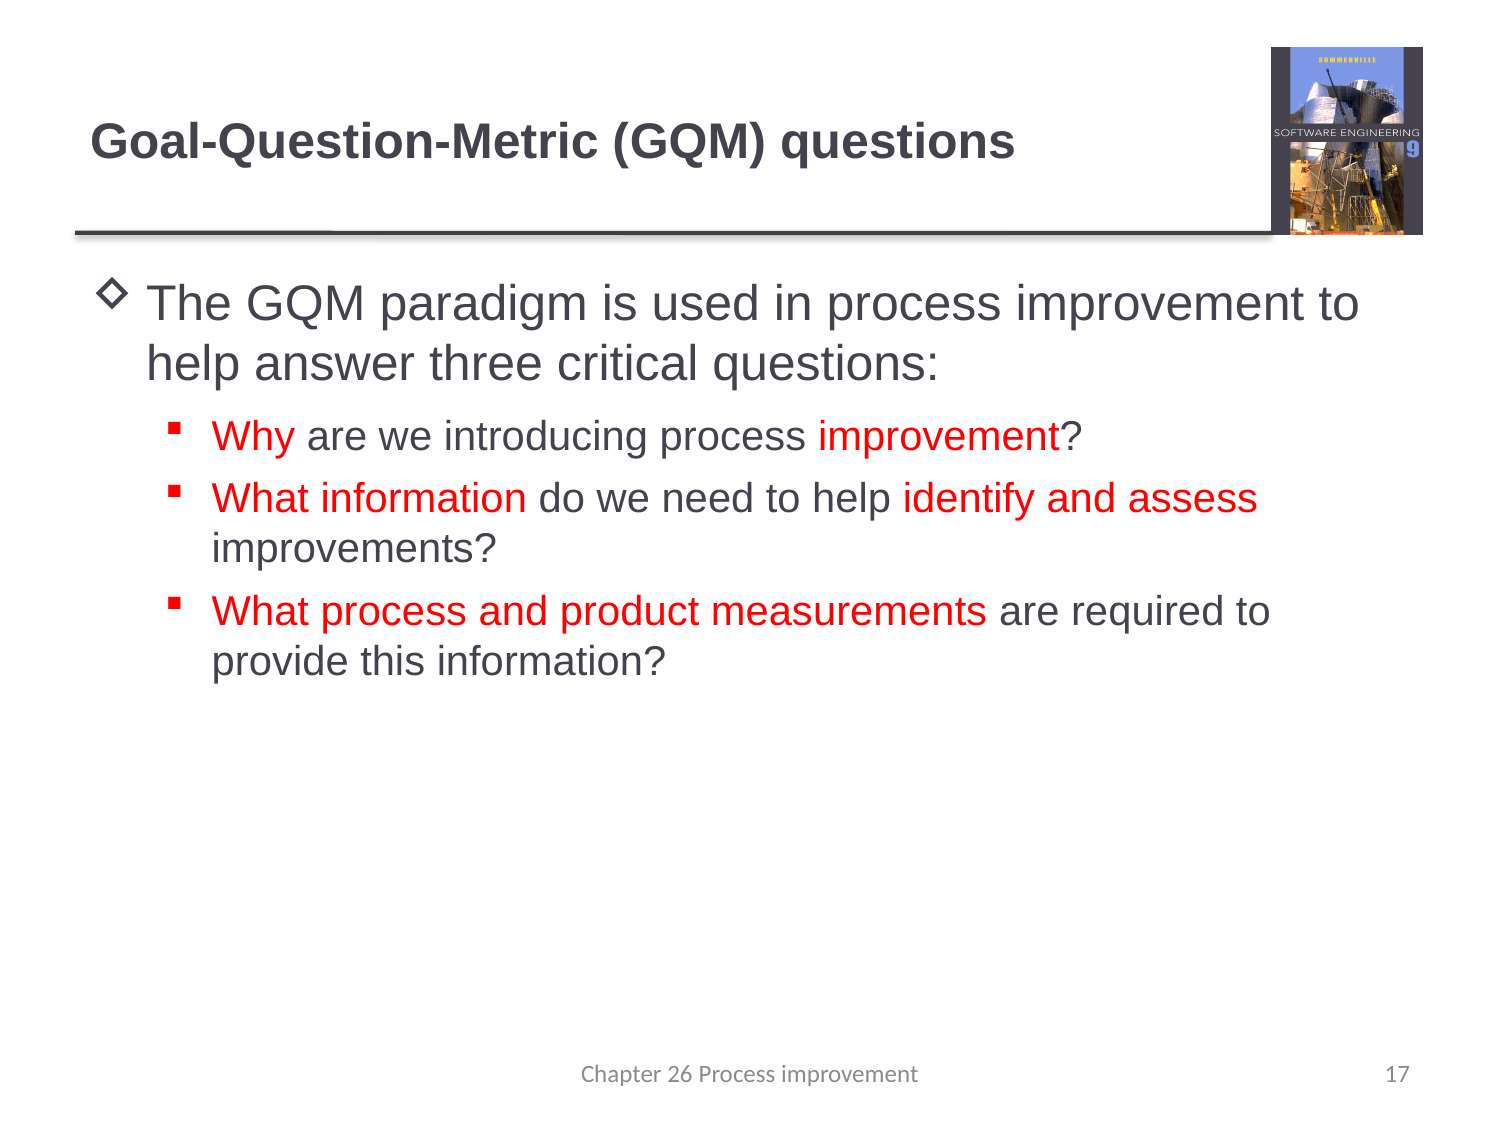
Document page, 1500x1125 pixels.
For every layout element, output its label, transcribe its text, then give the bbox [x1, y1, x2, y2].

list The GQM paradigm is used in process improvement to help answer three critical questions: Why are we introducing process improvement? What information do we need to help identify and assess improvements? What process and product measurements are required to provide this information? [75, 262, 1425, 1005]
footer Chapter 26 Process improvement [512, 1042, 988, 1103]
title Goal-Question-Metric (GQM) questions [74, 44, 1272, 233]
picture [1272, 47, 1423, 235]
slide_number 17 [1074, 1042, 1425, 1103]
